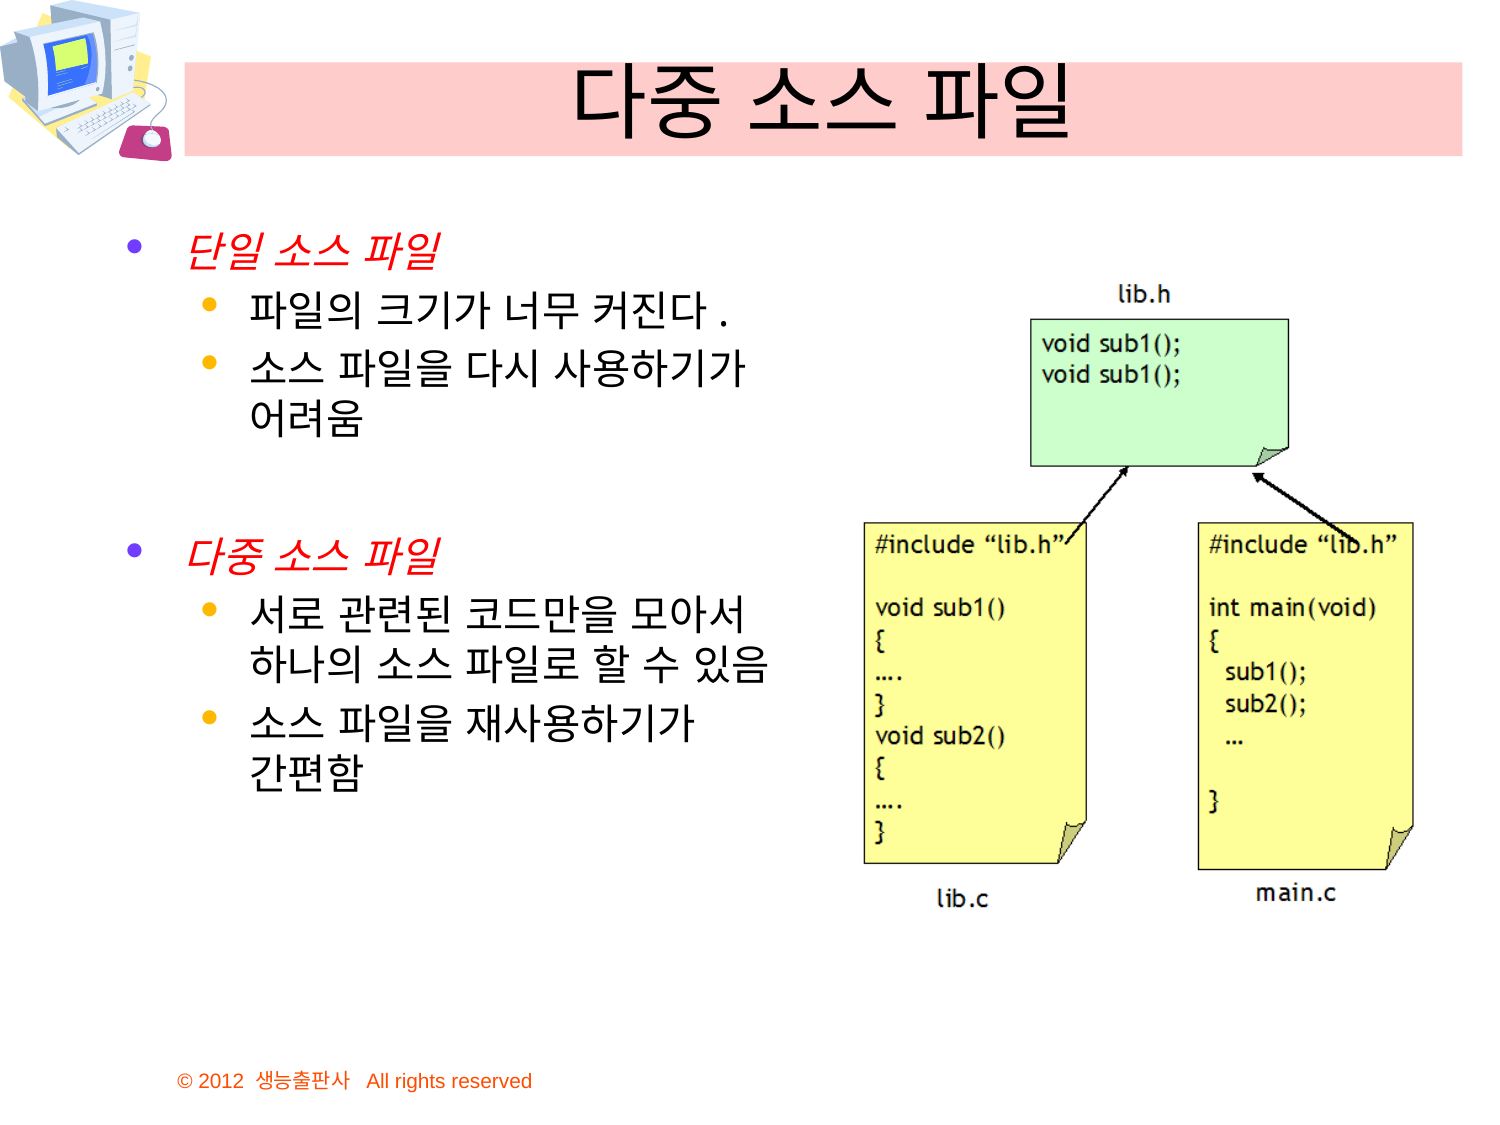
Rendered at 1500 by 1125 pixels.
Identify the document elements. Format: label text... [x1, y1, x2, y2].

list 단일 소스 파일 파일의 크기가 너무 커진다. 소스 파일을 다시 사용하기가 어려움 다중 소스 파일 서로 관련된 코드만을 모아서 하나의 소스 파일로 할 수 있음 소스 파일을 재사용하기가 간편함 [112, 218, 821, 900]
title 다중 소스 파일 [184, 62, 1463, 157]
picture [838, 266, 1500, 927]
